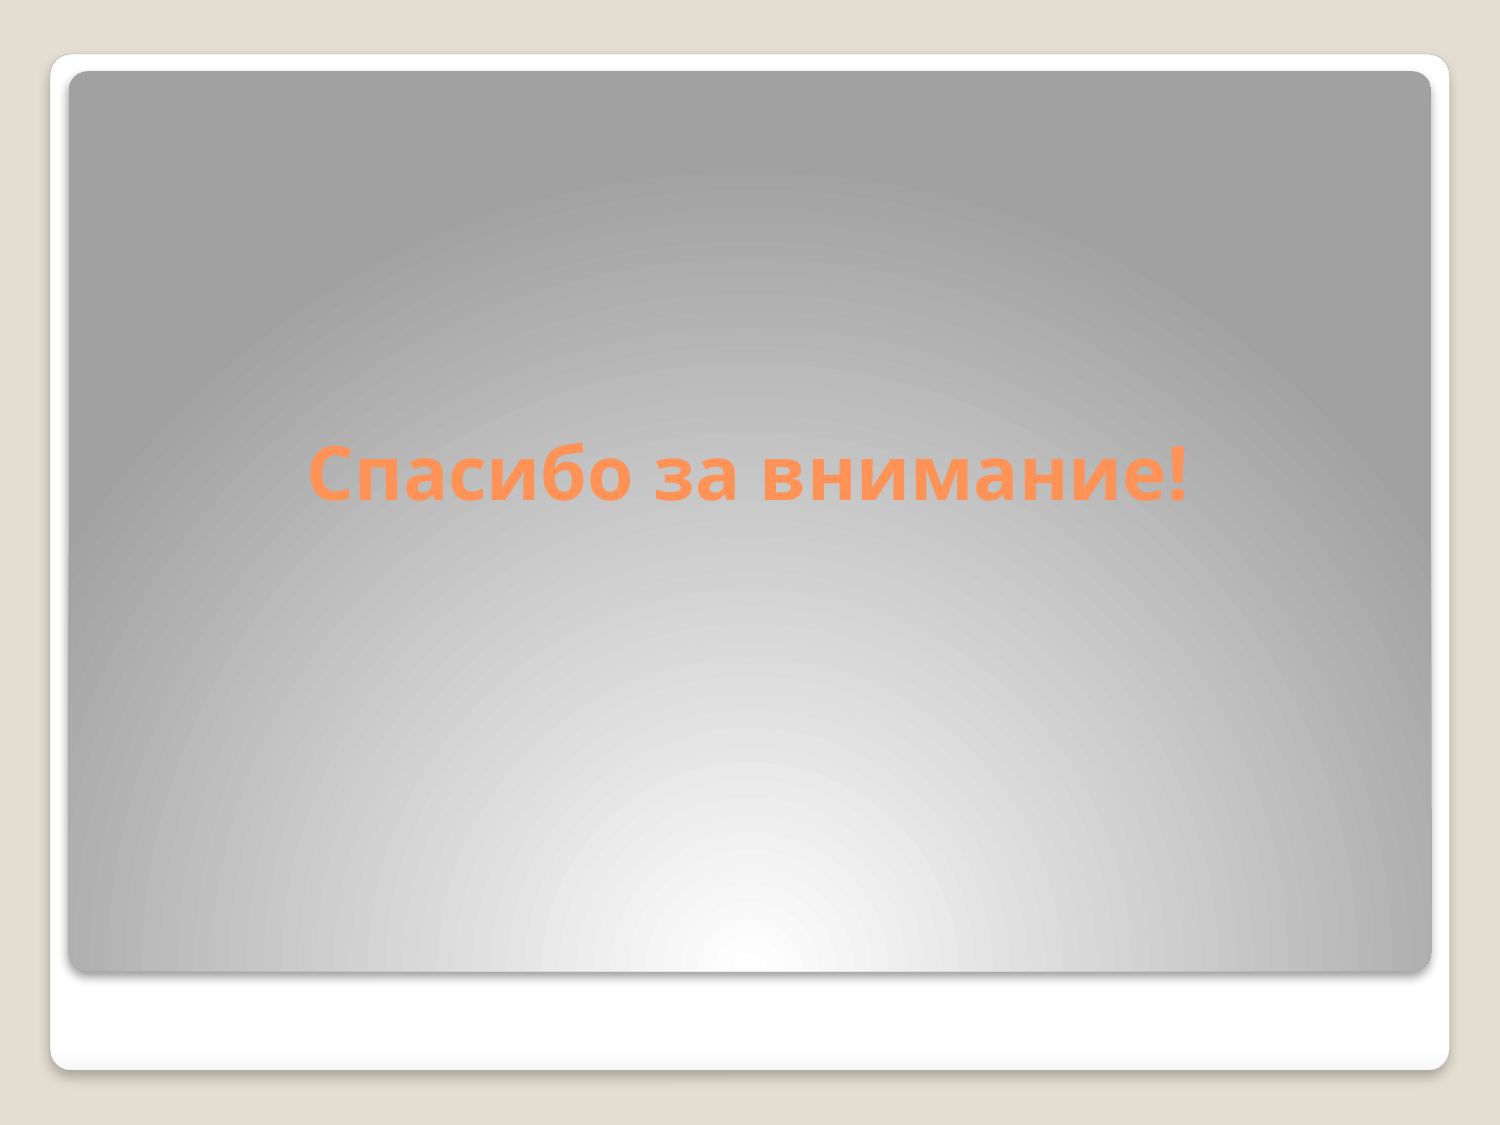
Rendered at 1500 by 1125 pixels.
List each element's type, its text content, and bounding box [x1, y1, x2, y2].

title Спасибо за внимание! [76, 349, 1420, 523]
